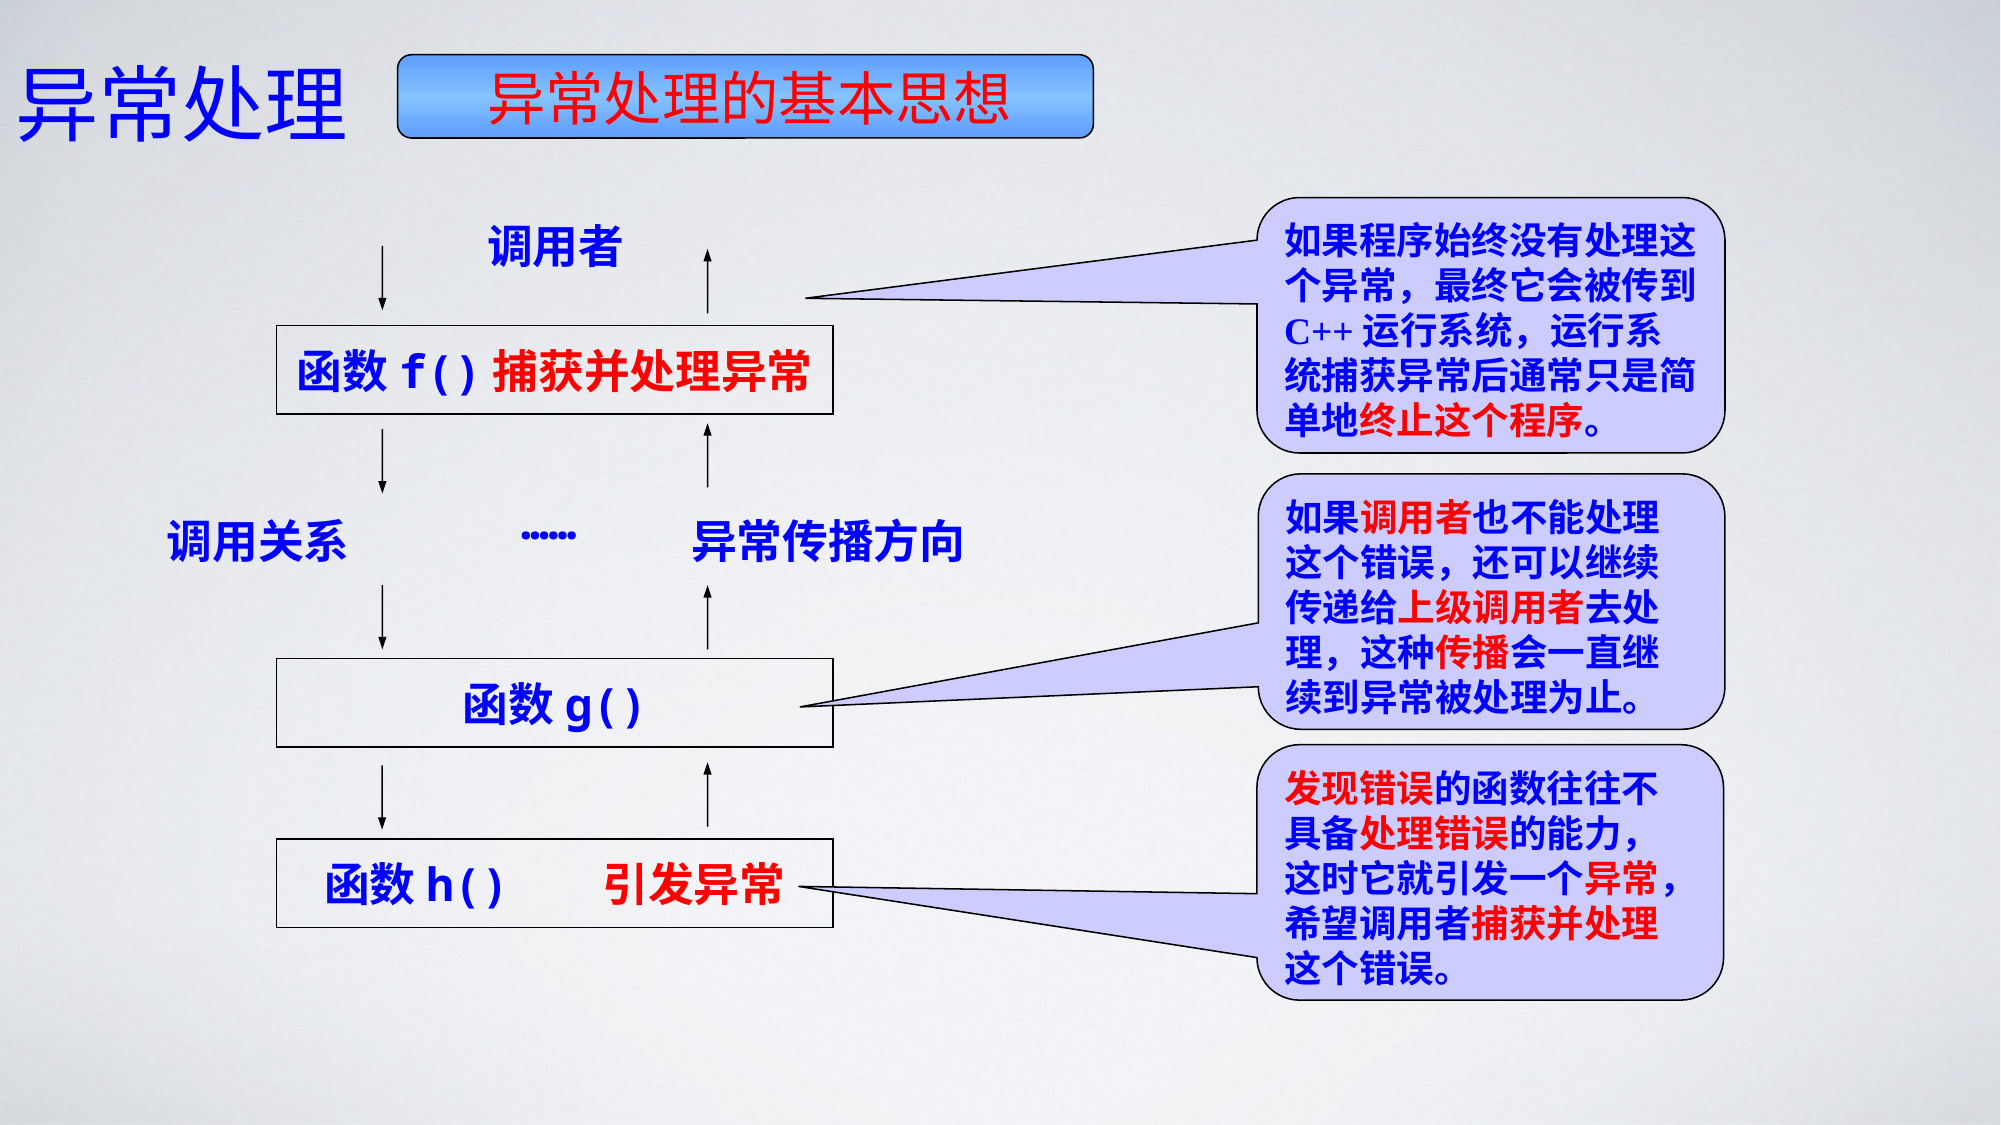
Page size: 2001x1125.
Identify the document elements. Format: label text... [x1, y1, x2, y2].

picture [0, 0, 2001, 1125]
picture [968, 218, 1262, 277]
text_box 如果程序始终没有处理这个异常，最终它会被传到C++运行系统，运行系统捕获异常后通常只是简单地终止这个程序。 [968, 197, 1726, 454]
title 异常处理 [0, 0, 1725, 218]
text_box 发现错误的函数往往不具备处理错误的能力，这时它就引发一个异常，希望调用者捕获并处理这个错误。 [968, 744, 1724, 1001]
text_box 如果调用者也不能处理这个错误，还可以继续传递给上级调用者去处理，这种传播会一直继续到异常被处理为止。 [968, 473, 1725, 730]
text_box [129, 216, 968, 928]
